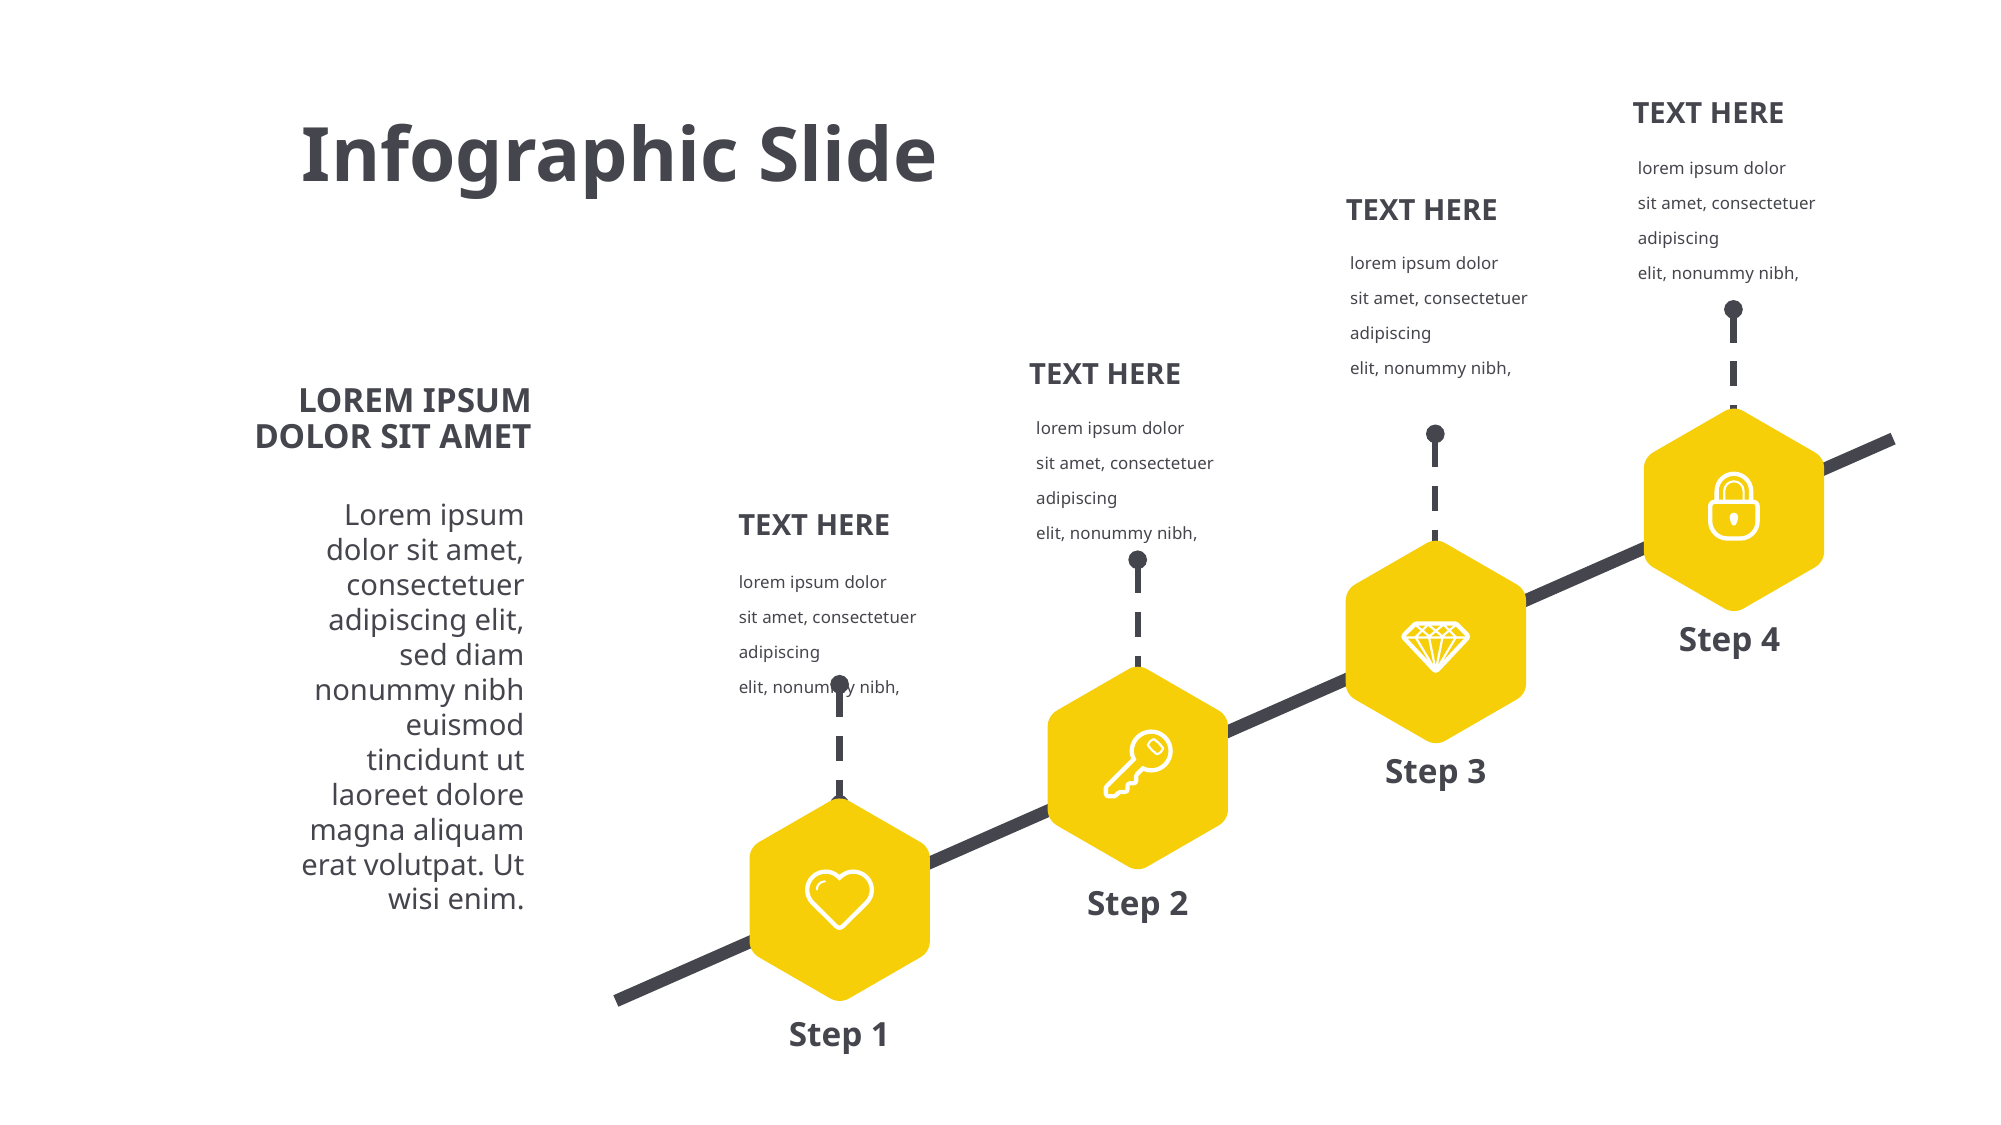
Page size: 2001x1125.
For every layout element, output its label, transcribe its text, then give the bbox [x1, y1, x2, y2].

text_box TEXT HERE [1014, 347, 1197, 398]
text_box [805, 869, 874, 930]
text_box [1103, 729, 1173, 799]
text_box Infographic Slide [287, 99, 1623, 205]
text_box lorem ipsum dolor sit amet, consectetuer adipiscing elit, nonummy nibh, [1335, 241, 1566, 397]
text_box LOREM IPSUM DOLOR SIT AMET [187, 364, 547, 475]
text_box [615, 438, 1894, 1002]
text_box lorem ipsum dolor sit amet, consectetuer adipiscing elit, nonummy nibh, [1021, 406, 1252, 438]
text_box TEXT HERE [1330, 205, 1513, 234]
text_box TEXT HERE [1617, 87, 1800, 137]
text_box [1708, 471, 1760, 541]
text_box Lorem ipsum dolor sit amet, consectetuer adipiscing elit, sed diam nonummy nibh euismod tincidunt ut laoreet dolore magna aliquam erat volutpat. Ut wisi enim. [263, 488, 540, 924]
text_box Step 1 [762, 1005, 917, 1061]
text_box [1678, 408, 1791, 438]
text_box lorem ipsum dolor sit amet, consectetuer adipiscing elit, nonummy nibh, [1623, 146, 1854, 302]
